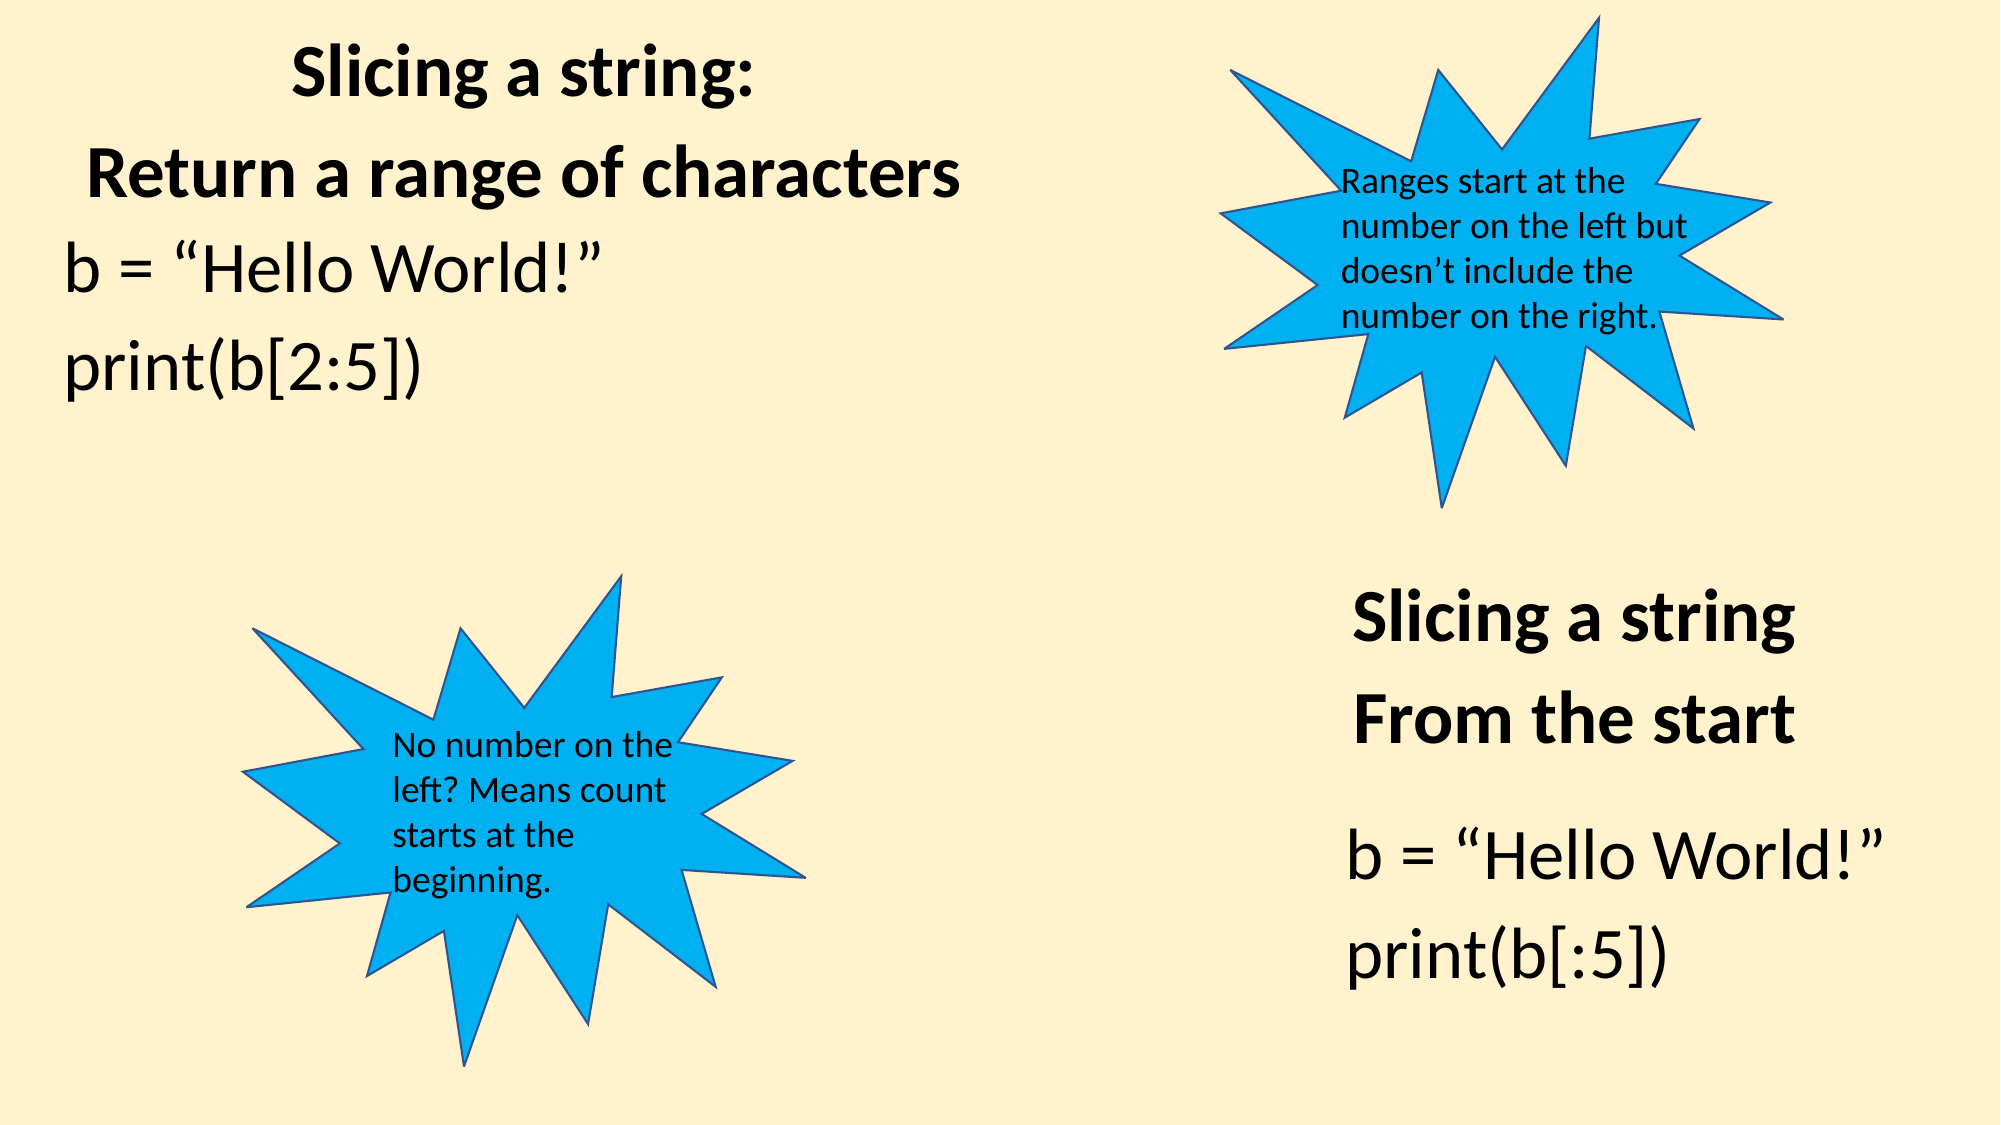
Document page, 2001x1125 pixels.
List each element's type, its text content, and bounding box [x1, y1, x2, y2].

text_box [1220, 193, 1325, 349]
list Slicing a string: Return a range of characters [48, 42, 1000, 222]
text_box [1730, 195, 1771, 227]
list b = “Hello World!” print(b[2:5]) [48, 221, 895, 416]
text_box [1344, 344, 1694, 509]
text_box Slicing a string From the start [1149, 603, 2000, 768]
text_box [613, 908, 716, 987]
text_box b = “Hello World!” print(b[:5]) [1330, 809, 2000, 1003]
text_box [242, 628, 419, 908]
text_box [1503, 17, 1700, 148]
text_box [366, 908, 608, 1067]
text_box [781, 862, 806, 878]
text_box [1730, 286, 1784, 320]
text_box [781, 758, 793, 768]
text_box [1415, 69, 1501, 148]
text_box No number on the left? Means count starts at the beginning. [377, 712, 781, 908]
text_box [1230, 69, 1385, 174]
text_box [435, 576, 722, 712]
text_box Ranges start at the number on the left but doesn’t include the number on the right. [1325, 148, 1730, 344]
